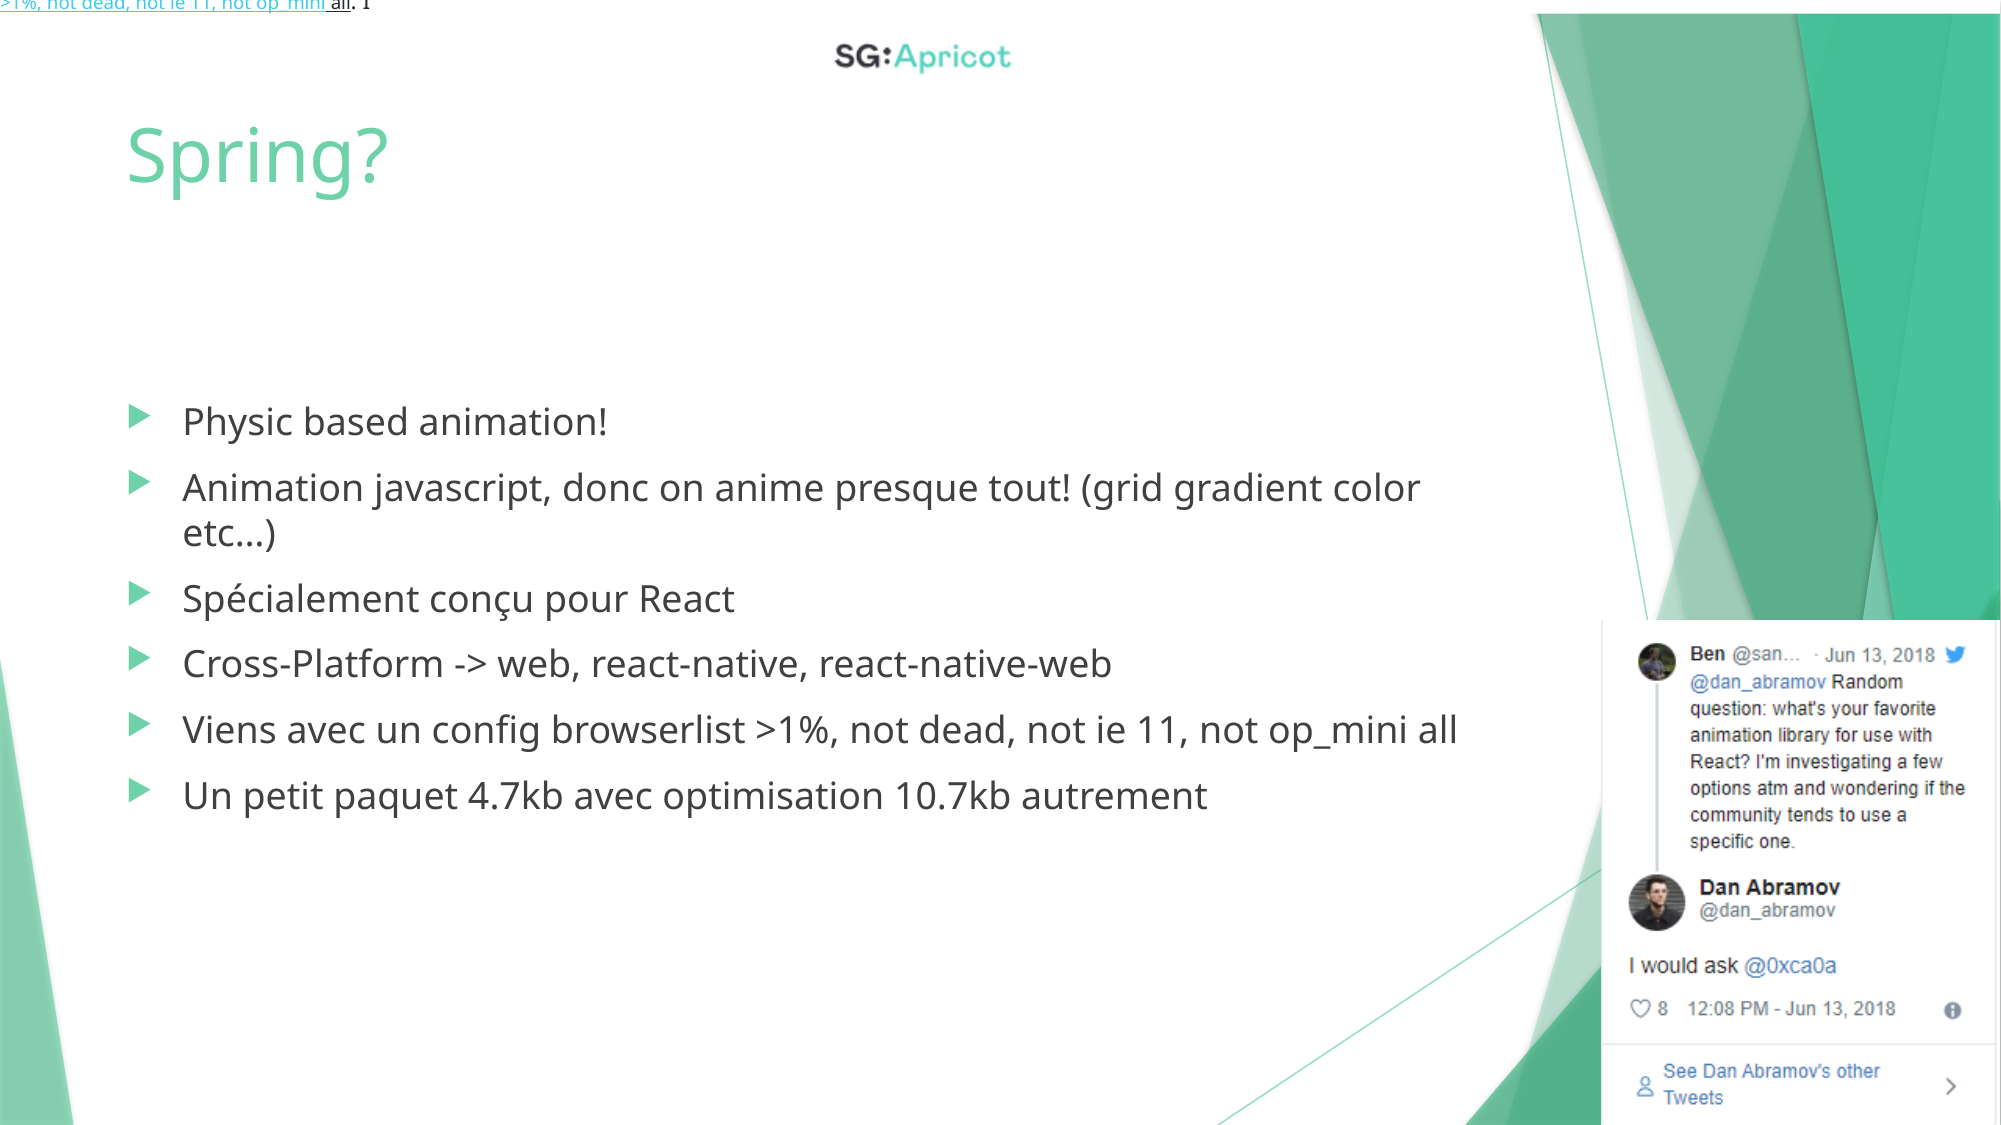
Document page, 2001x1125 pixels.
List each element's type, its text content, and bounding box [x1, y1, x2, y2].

picture [798, 21, 1061, 101]
text_box >1%, not dead, not ie 11, not op_mini all. I [0, 0, 2000, 14]
title Spring? [111, 99, 1522, 317]
list Physic based animation! Animation javascript, donc on anime presque tout! (grid gradient color etc…) Spécialement conçu pour React Cross-Platform -> web, react-native, react-native-web Viens avec un config browserlist >1%, not dead, not ie 11, not op_mini all Un petit paquet 4.7kb avec optimisation 10.7kb autrement [111, 324, 1522, 1079]
picture [1600, 619, 2000, 1125]
